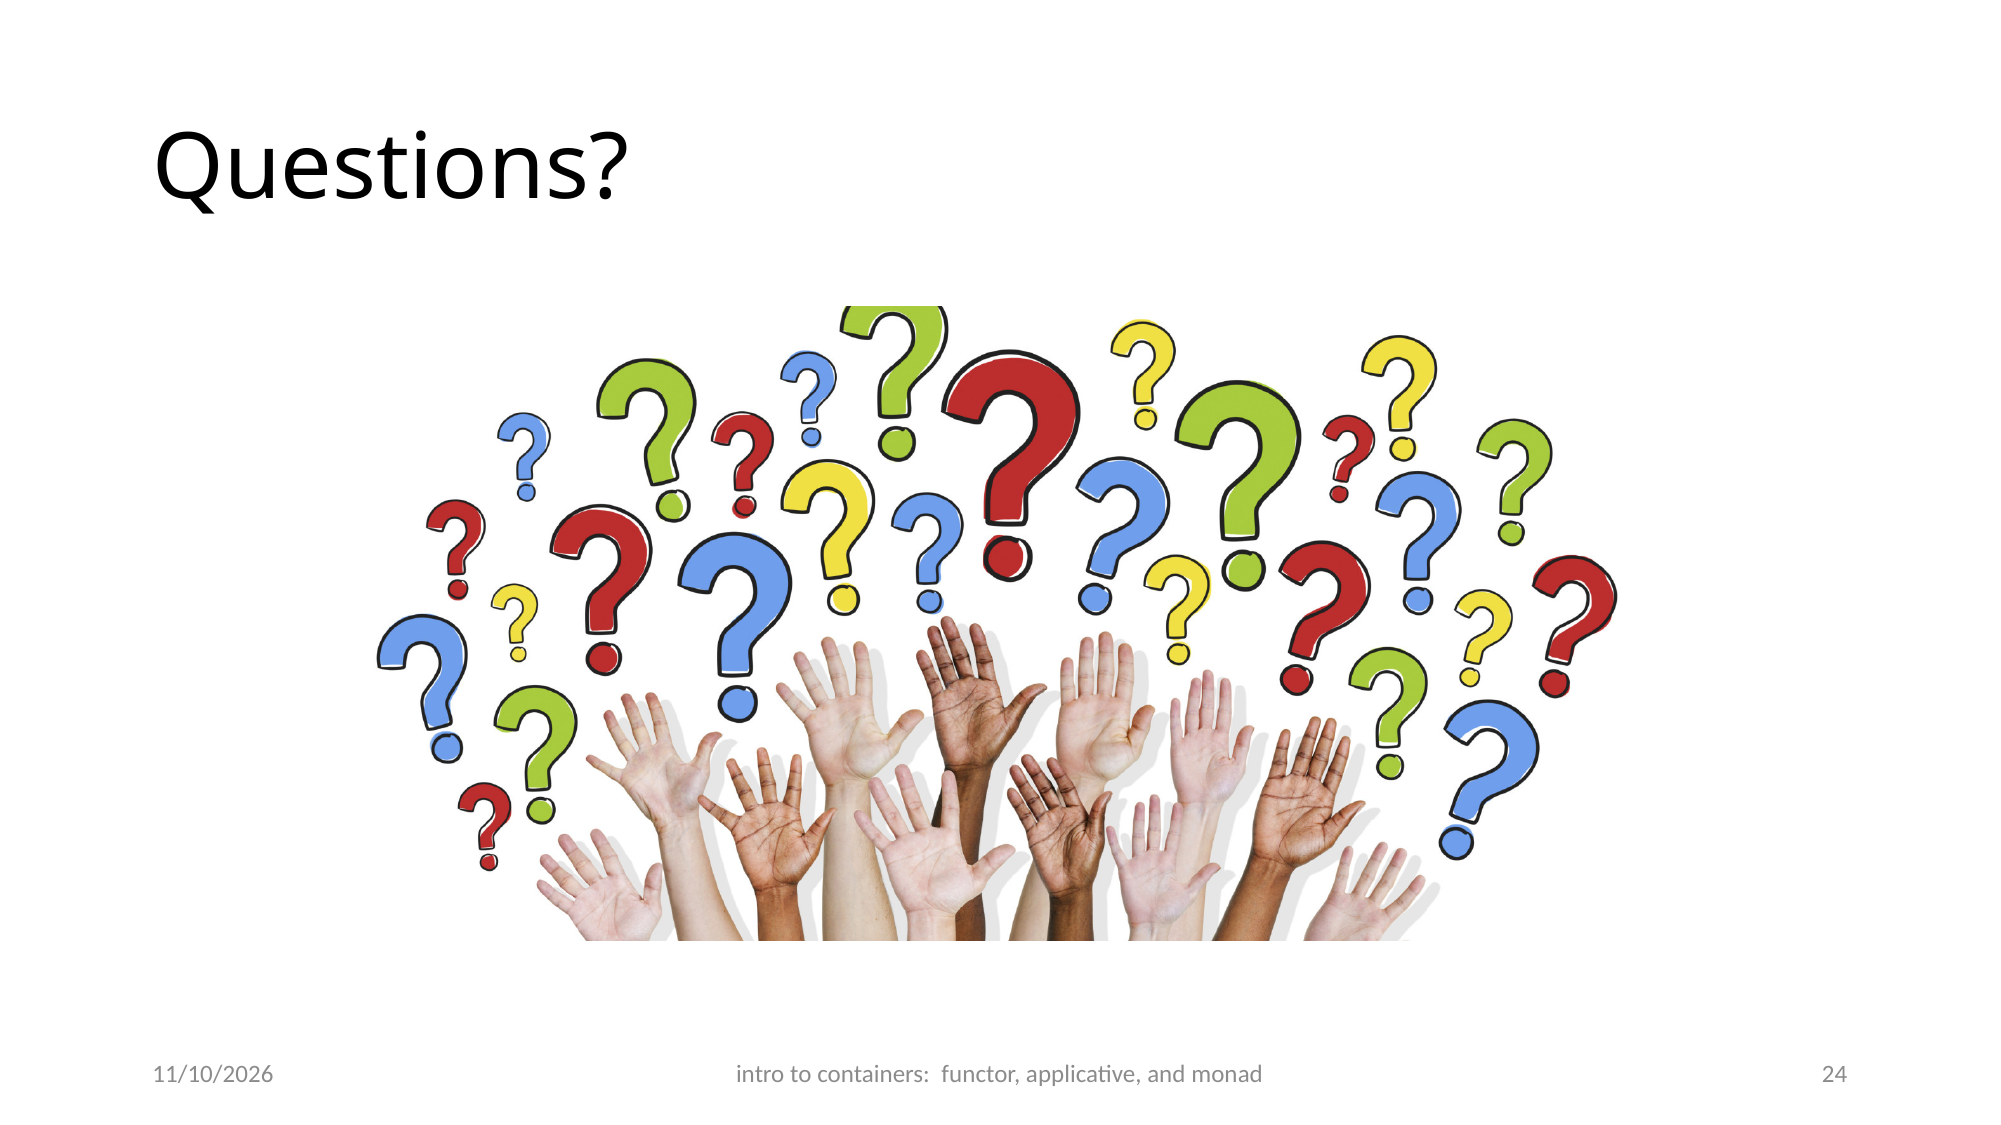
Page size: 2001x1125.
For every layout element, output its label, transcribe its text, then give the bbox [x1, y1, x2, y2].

title Questions? [137, 59, 1863, 278]
footer intro to containers: functor, applicative, and monad [662, 1042, 1338, 1103]
picture [362, 306, 1631, 941]
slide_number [137, 1042, 588, 1103]
slide_number 24 [1412, 1042, 1863, 1103]
